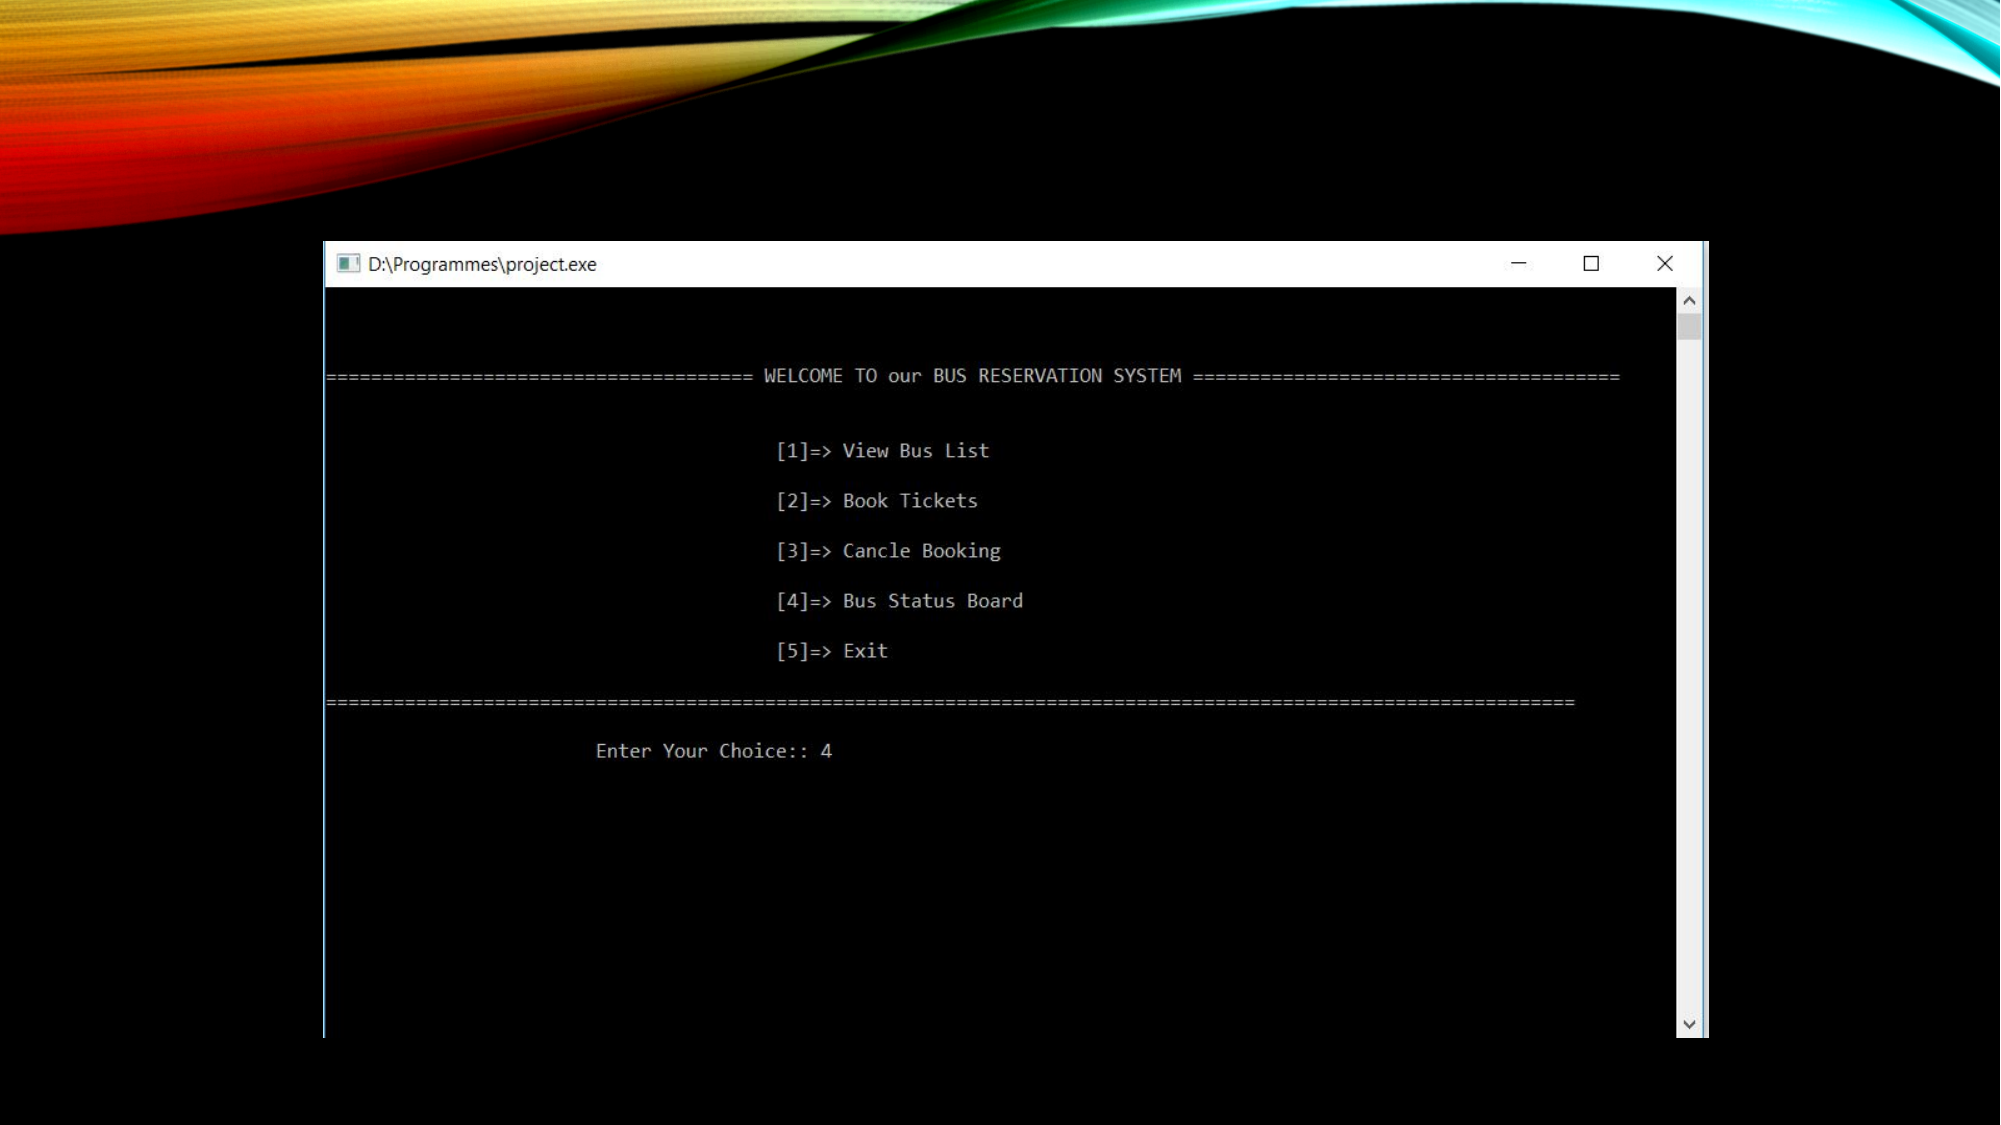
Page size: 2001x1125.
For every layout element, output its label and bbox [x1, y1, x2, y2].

picture [0, 0, 2000, 237]
picture [323, 241, 1709, 1038]
